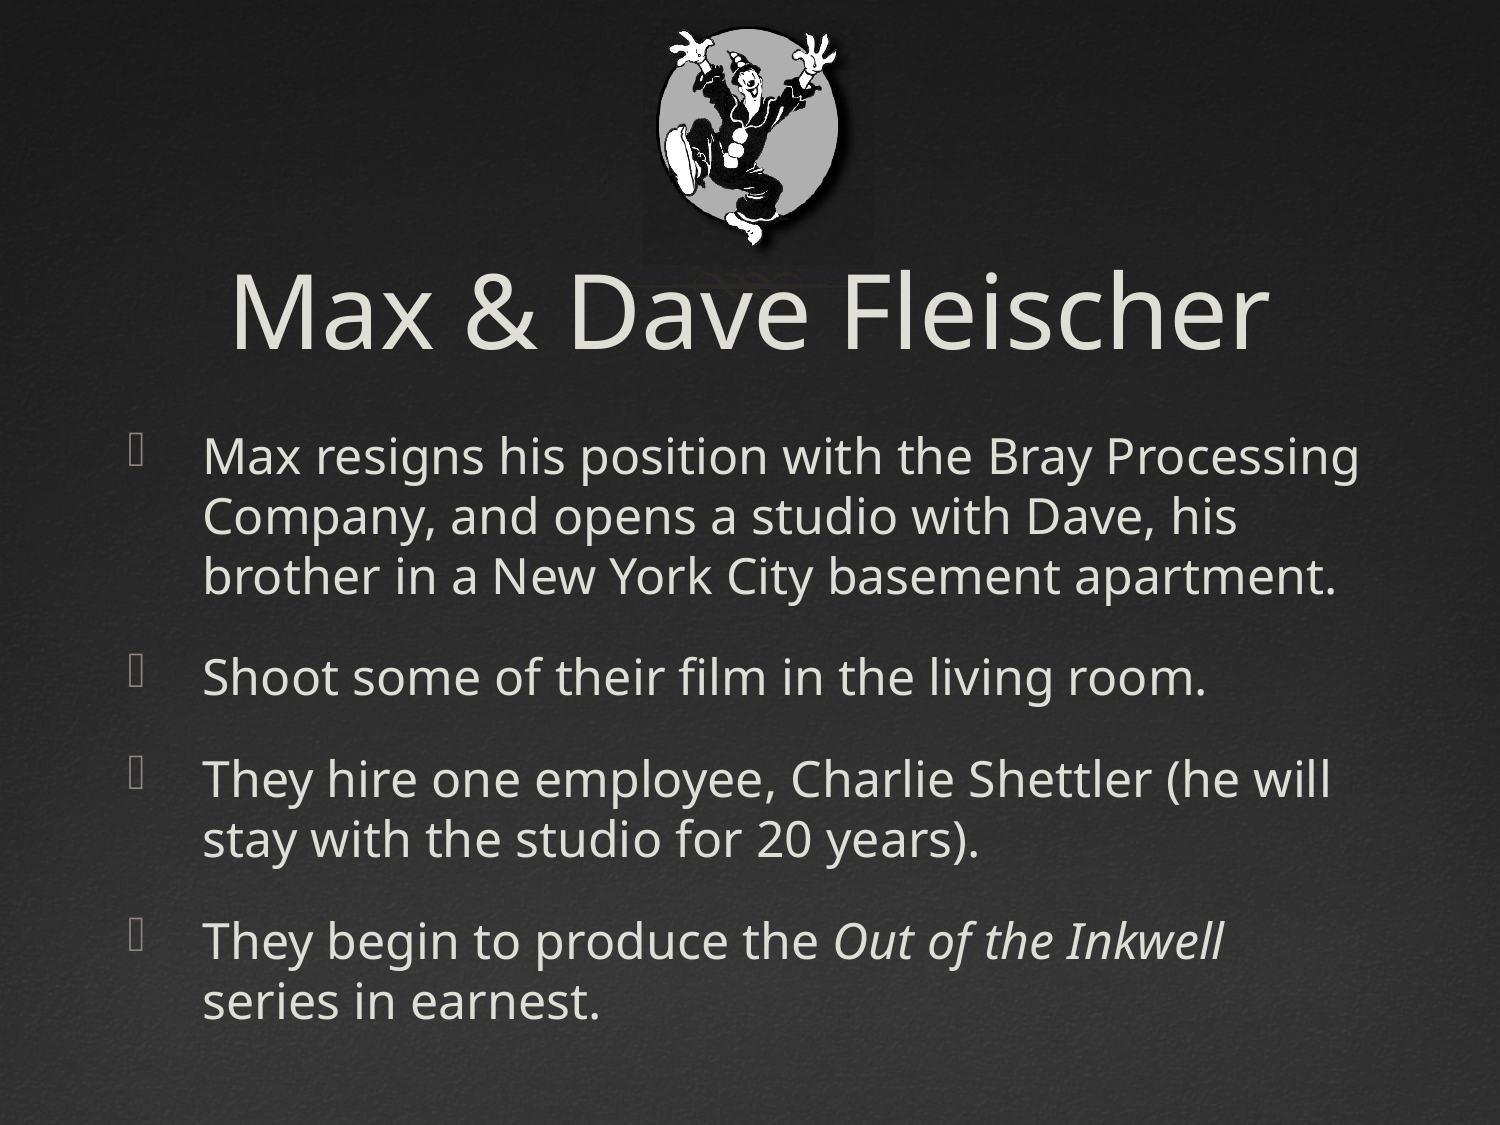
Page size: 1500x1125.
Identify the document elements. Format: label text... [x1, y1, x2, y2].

picture [642, 17, 875, 265]
list Max resigns his position with the Bray Processing Company, and opens a studio with Dave, his brother in a New York City basement apartment. Shoot some of their film in the living room. They hire one employee, Charlie Shettler (he will stay with the studio for 20 years). They begin to produce the Out of the Inkwell series in earnest. [112, 416, 1388, 1075]
title Max & Dave Fleischer [112, 195, 1388, 416]
